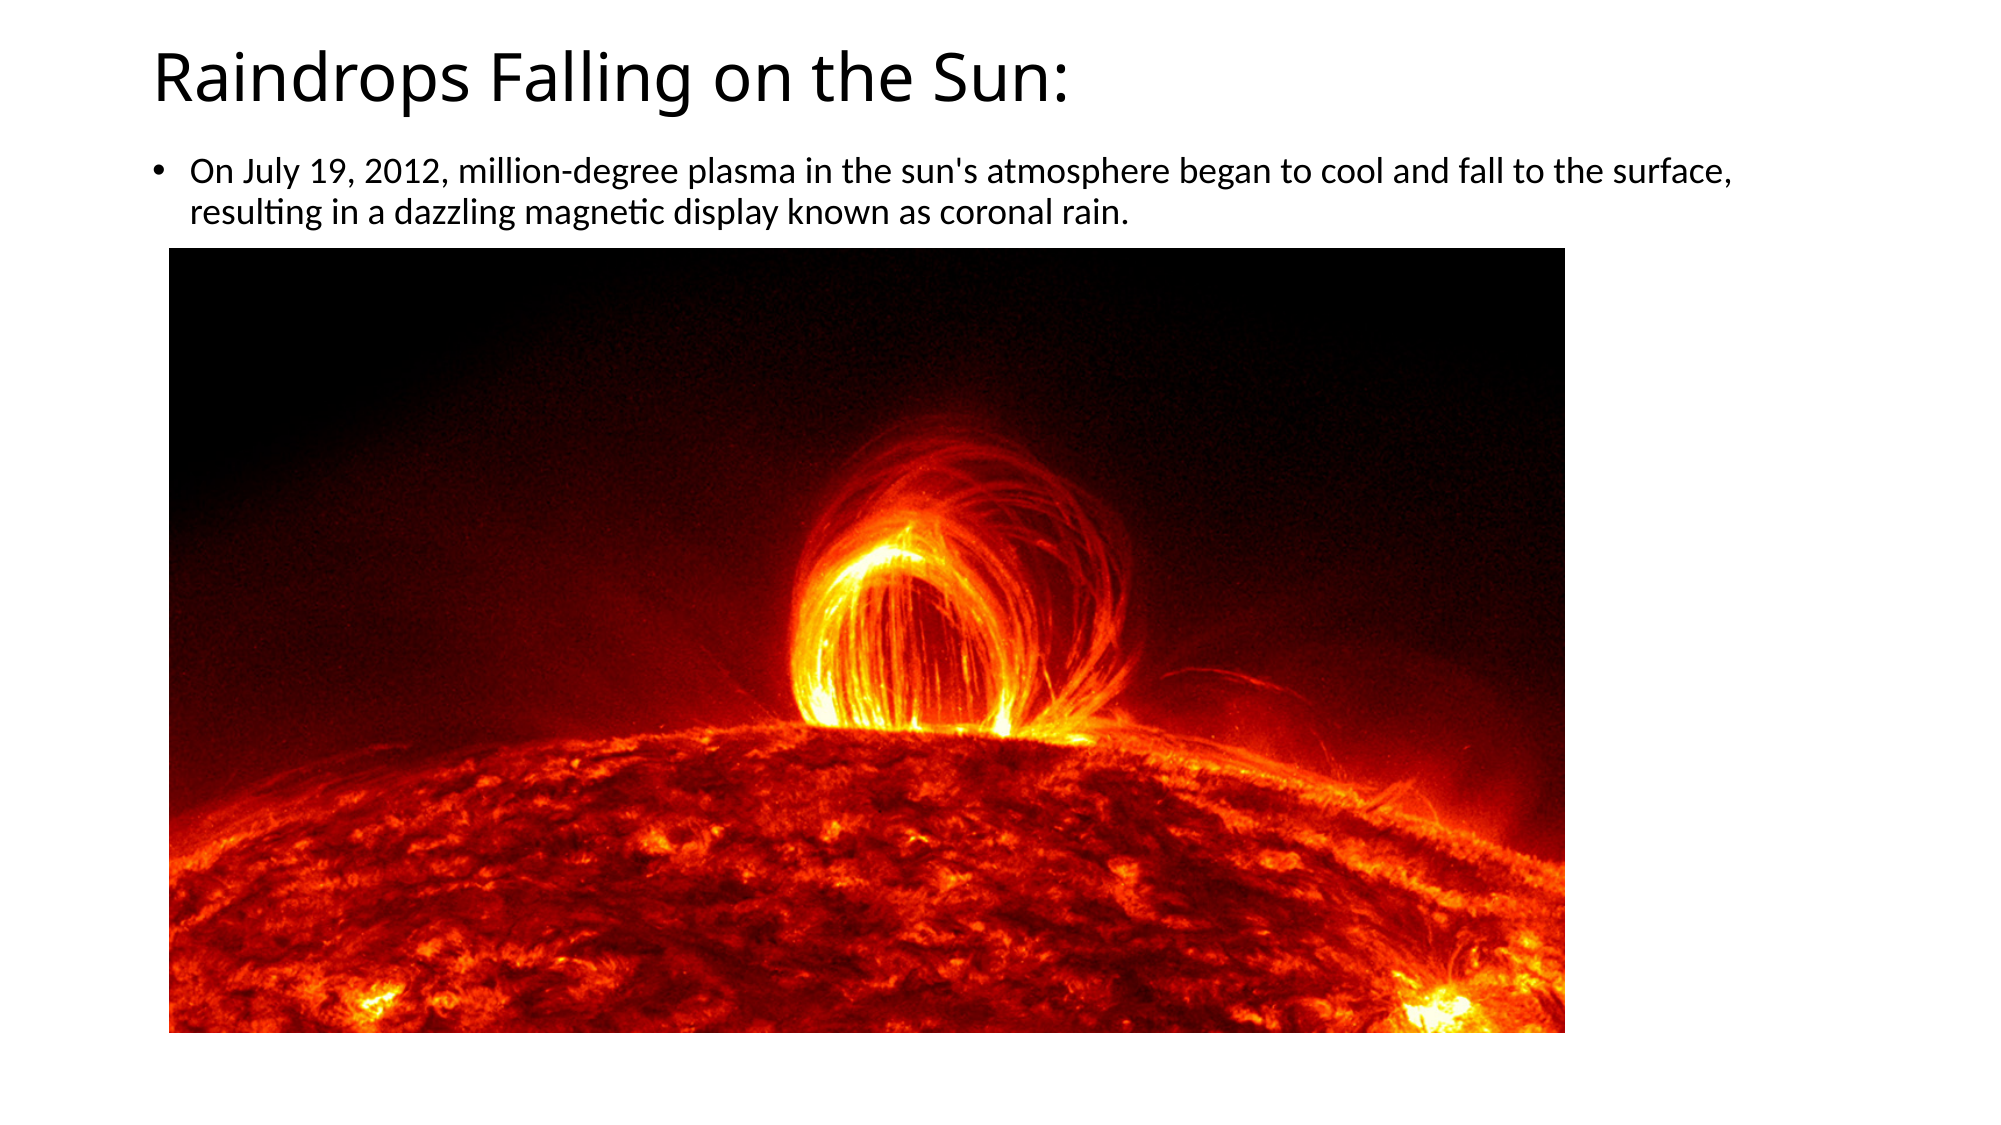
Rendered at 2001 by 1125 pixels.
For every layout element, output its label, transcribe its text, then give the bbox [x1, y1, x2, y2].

picture [169, 248, 1565, 1034]
list On July 19, 2012, million-degree plasma in the sun's atmosphere began to cool and fall to the surface, resulting in a dazzling magnetic display known as coronal rain. [137, 144, 1863, 1014]
title Raindrops Falling on the Sun: [137, 36, 1863, 125]
